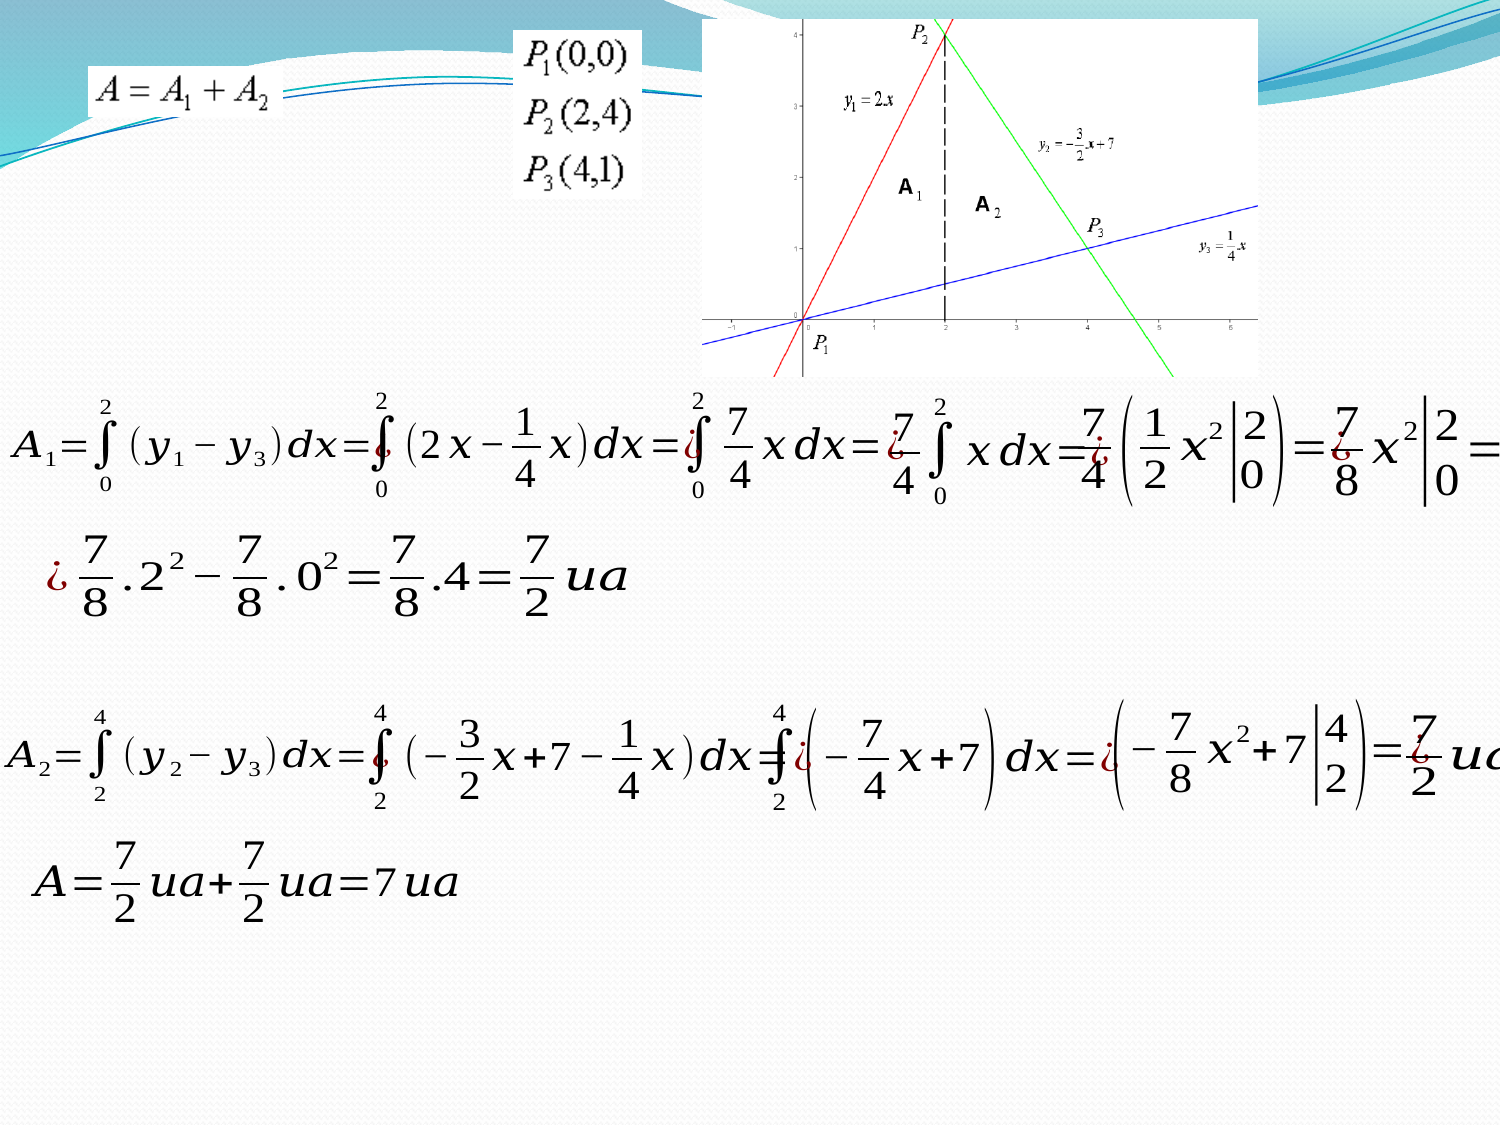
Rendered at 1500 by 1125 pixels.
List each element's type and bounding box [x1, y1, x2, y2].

picture [513, 30, 643, 199]
picture [702, 18, 1259, 378]
picture [88, 66, 283, 117]
